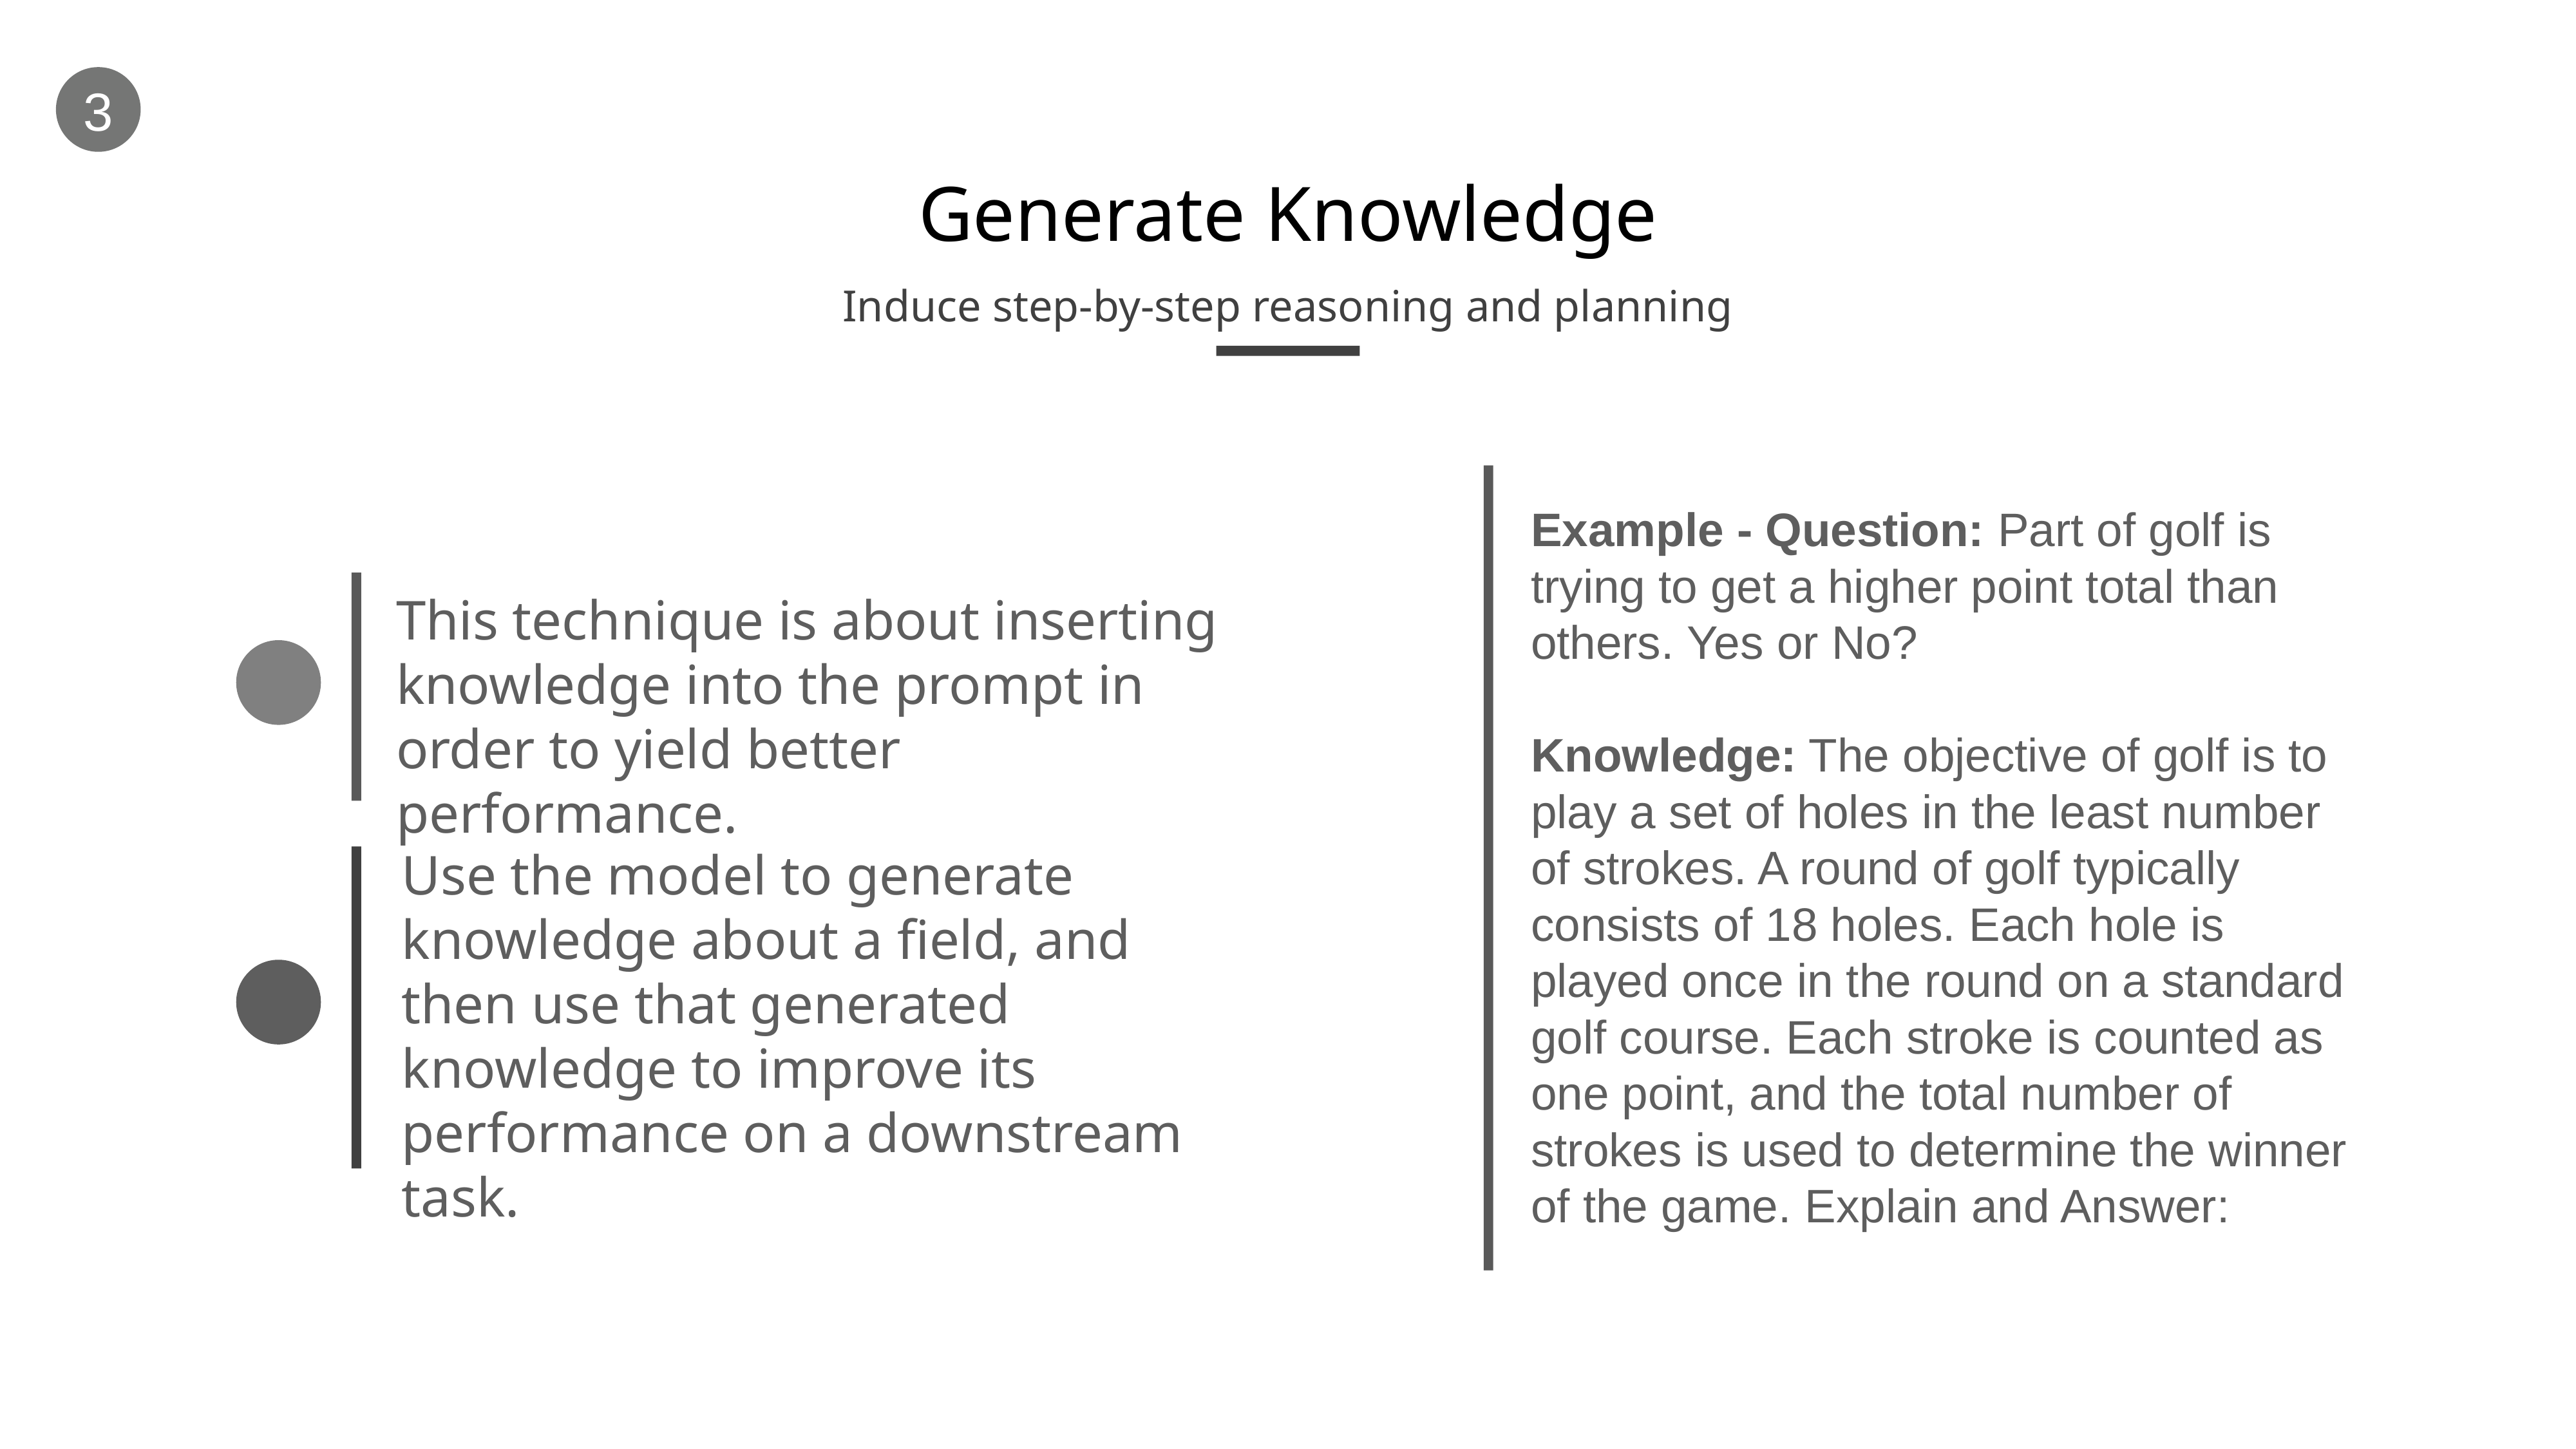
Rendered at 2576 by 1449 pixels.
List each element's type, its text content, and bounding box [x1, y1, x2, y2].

text_box This technique is about inserting knowledge into the prompt in order to yield better performance. [386, 576, 1247, 853]
text_box [351, 573, 361, 801]
title Generate Knowledge [176, 151, 2400, 283]
text_box [236, 640, 321, 725]
text_box 3 [78, 71, 119, 147]
text_box [55, 72, 78, 147]
text_box [1483, 465, 1493, 1271]
text_box [236, 960, 321, 1045]
text_box [119, 72, 141, 147]
text_box Use the model to generate knowledge about a field, and then use that generated knowledge to improve its performance on a downstream task. [392, 831, 1253, 1237]
text_box [351, 846, 361, 1169]
text_box [1216, 345, 1360, 356]
text_box Example - Question: Part of golf is trying to get a higher point total than others. Yes or No?​ Knowledge: The objective of golf is to play a set of holes in the least number of strokes. A round of golf typically consists of 18 holes. Each hole is played once in the round on a standard golf course. Each stroke is counted as one point, and the total number of strokes is used to determine the winner of the game.​ Explain and Answer: [1521, 489, 2382, 1242]
text_box Induce step-by-step reasoning and planning [186, 271, 2389, 345]
text_box [79, 147, 117, 152]
text_box [79, 67, 117, 71]
